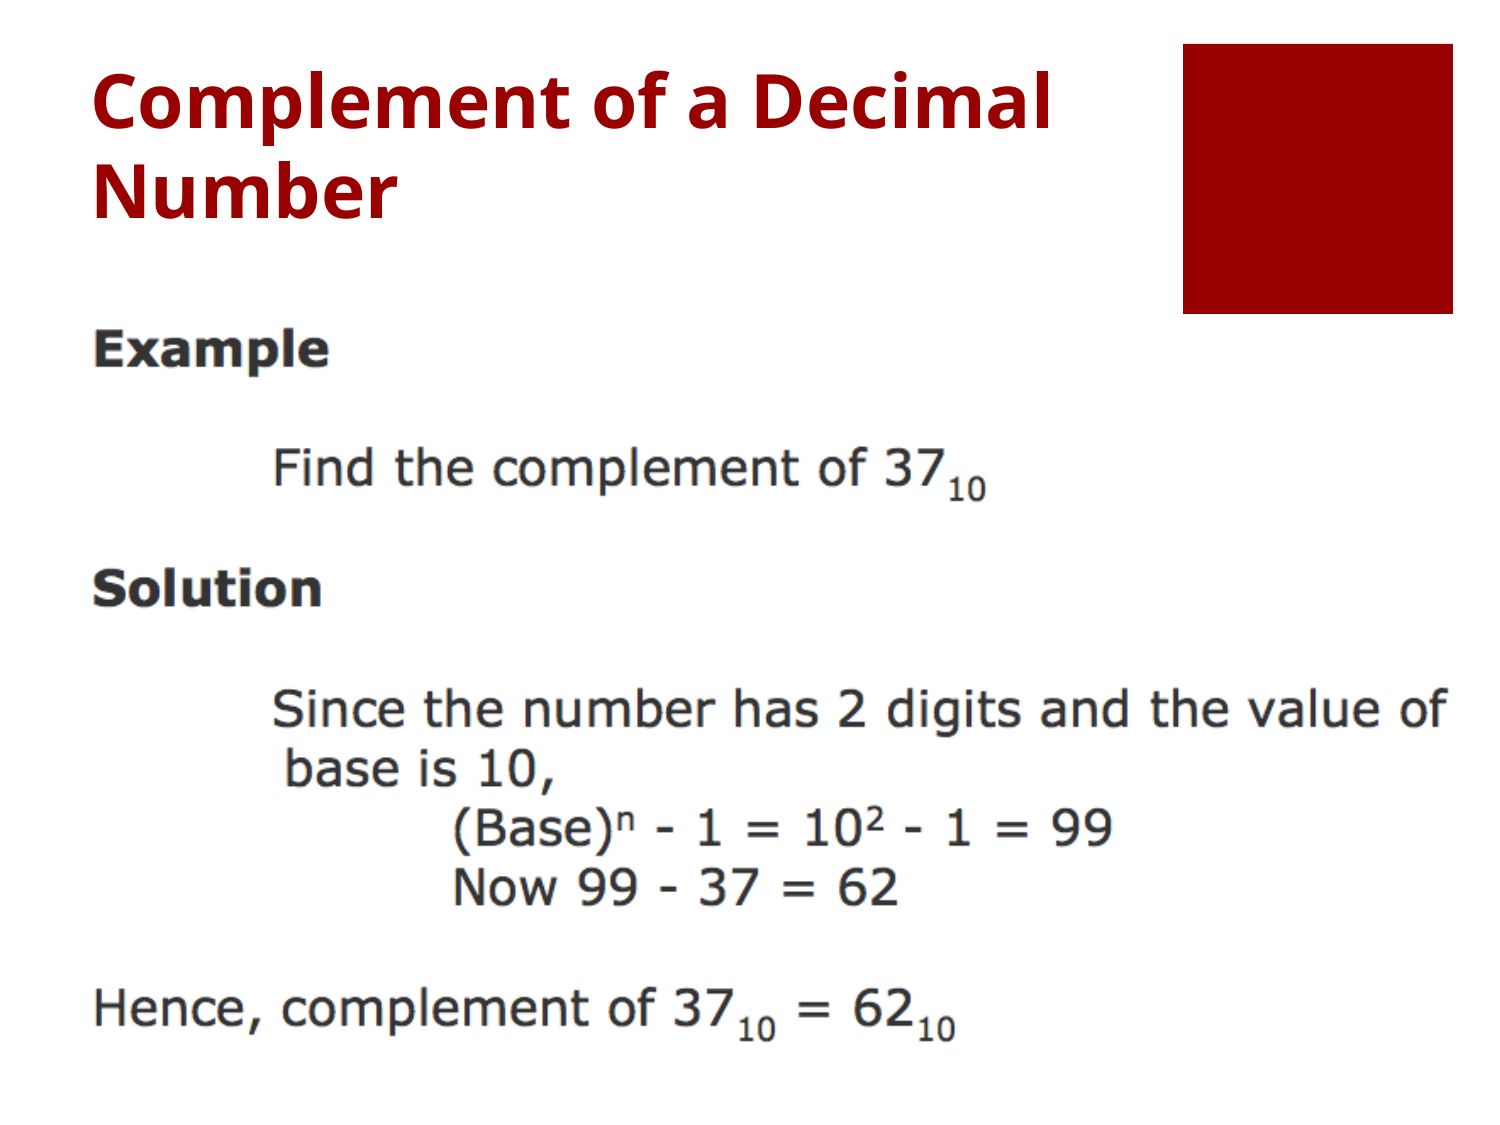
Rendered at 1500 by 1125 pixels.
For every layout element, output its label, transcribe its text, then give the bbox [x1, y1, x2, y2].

title Complement of a Decimal Number [75, 53, 1143, 242]
picture [74, 323, 1455, 1050]
